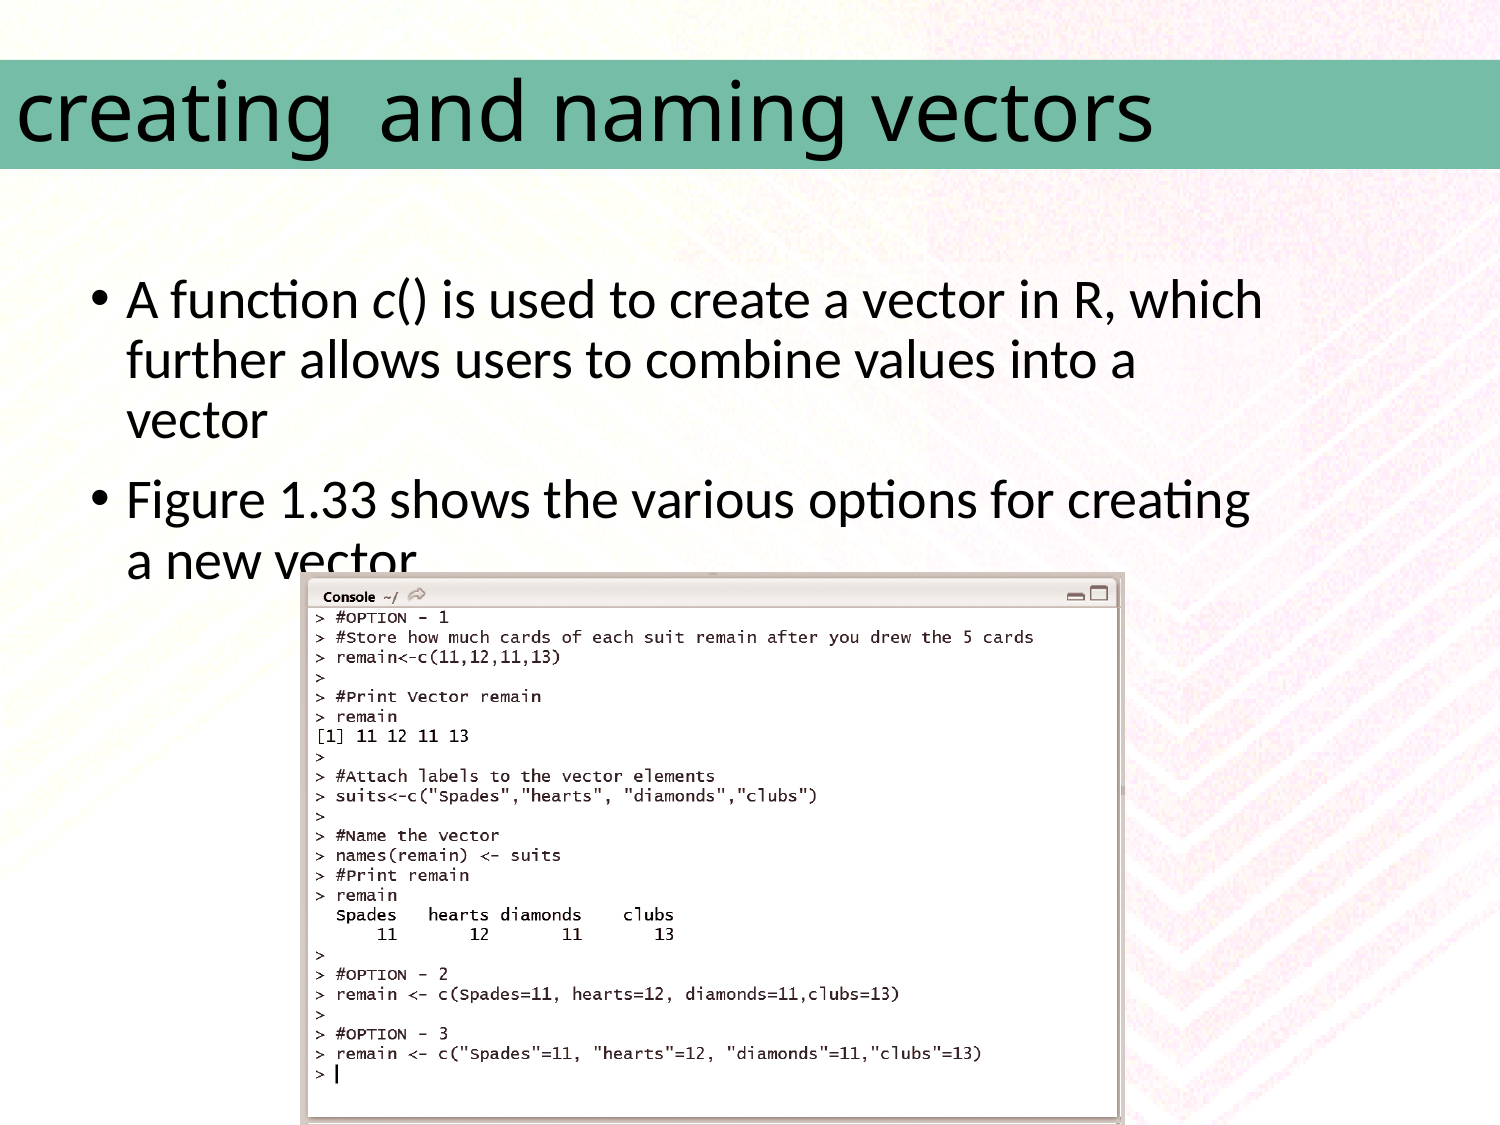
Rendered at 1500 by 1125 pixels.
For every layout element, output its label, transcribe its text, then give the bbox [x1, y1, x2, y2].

picture [299, 572, 1125, 1125]
list A function c() is used to create a vector in R, which further allows users to combine values into a vector Figure 1.33 shows the various options for creating a new vector. [75, 262, 1300, 600]
title creating and naming vectors [0, 59, 1500, 169]
